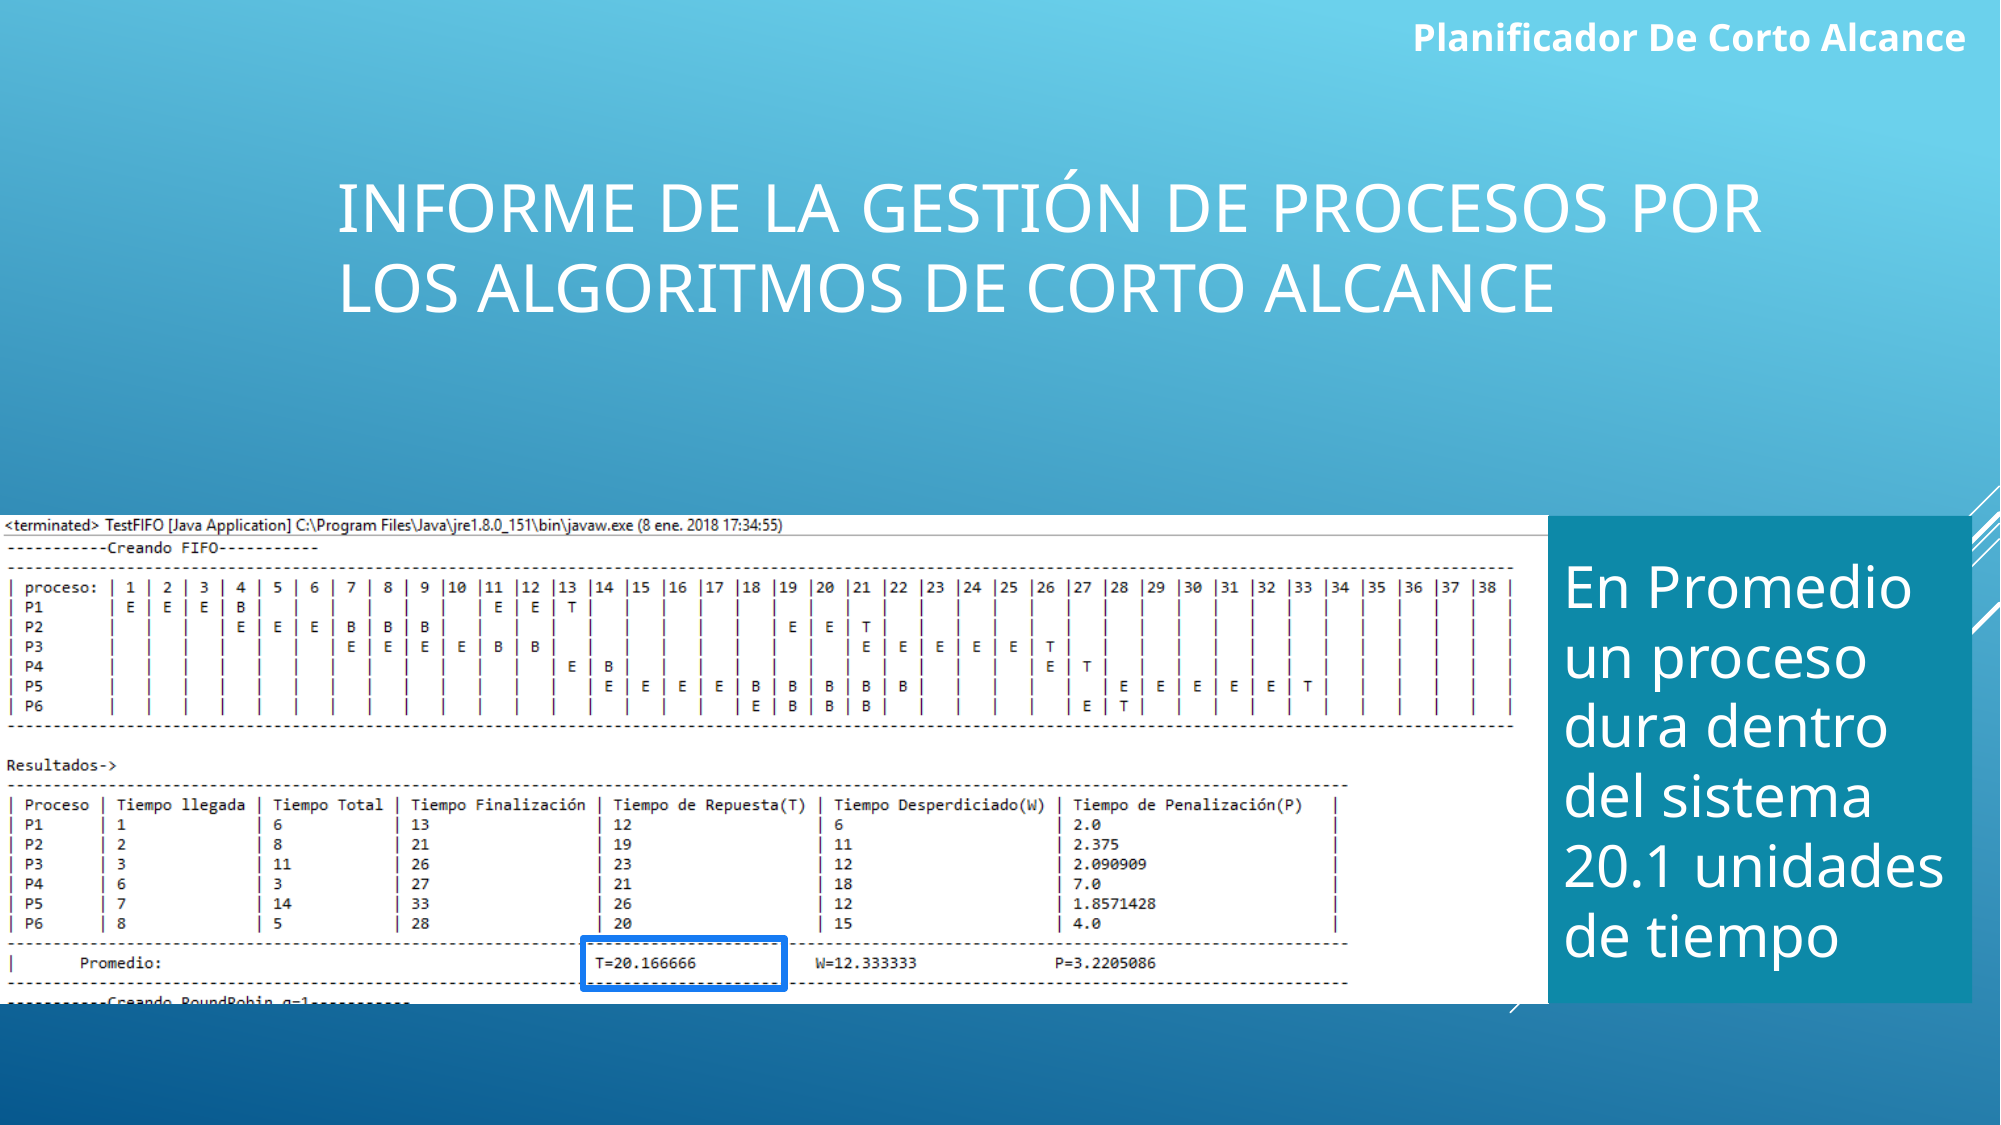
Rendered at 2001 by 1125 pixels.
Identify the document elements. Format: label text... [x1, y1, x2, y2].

text_box Planificador De Corto Alcance [1397, 7, 1983, 67]
picture [0, 515, 1547, 1004]
title En Promedio un proceso dura dentro del sistema 20.1 unidades de tiempo [1549, 515, 1973, 1004]
text_box Informe de la gestión de procesos por los algoritmos de corto alcance [322, 37, 1780, 455]
